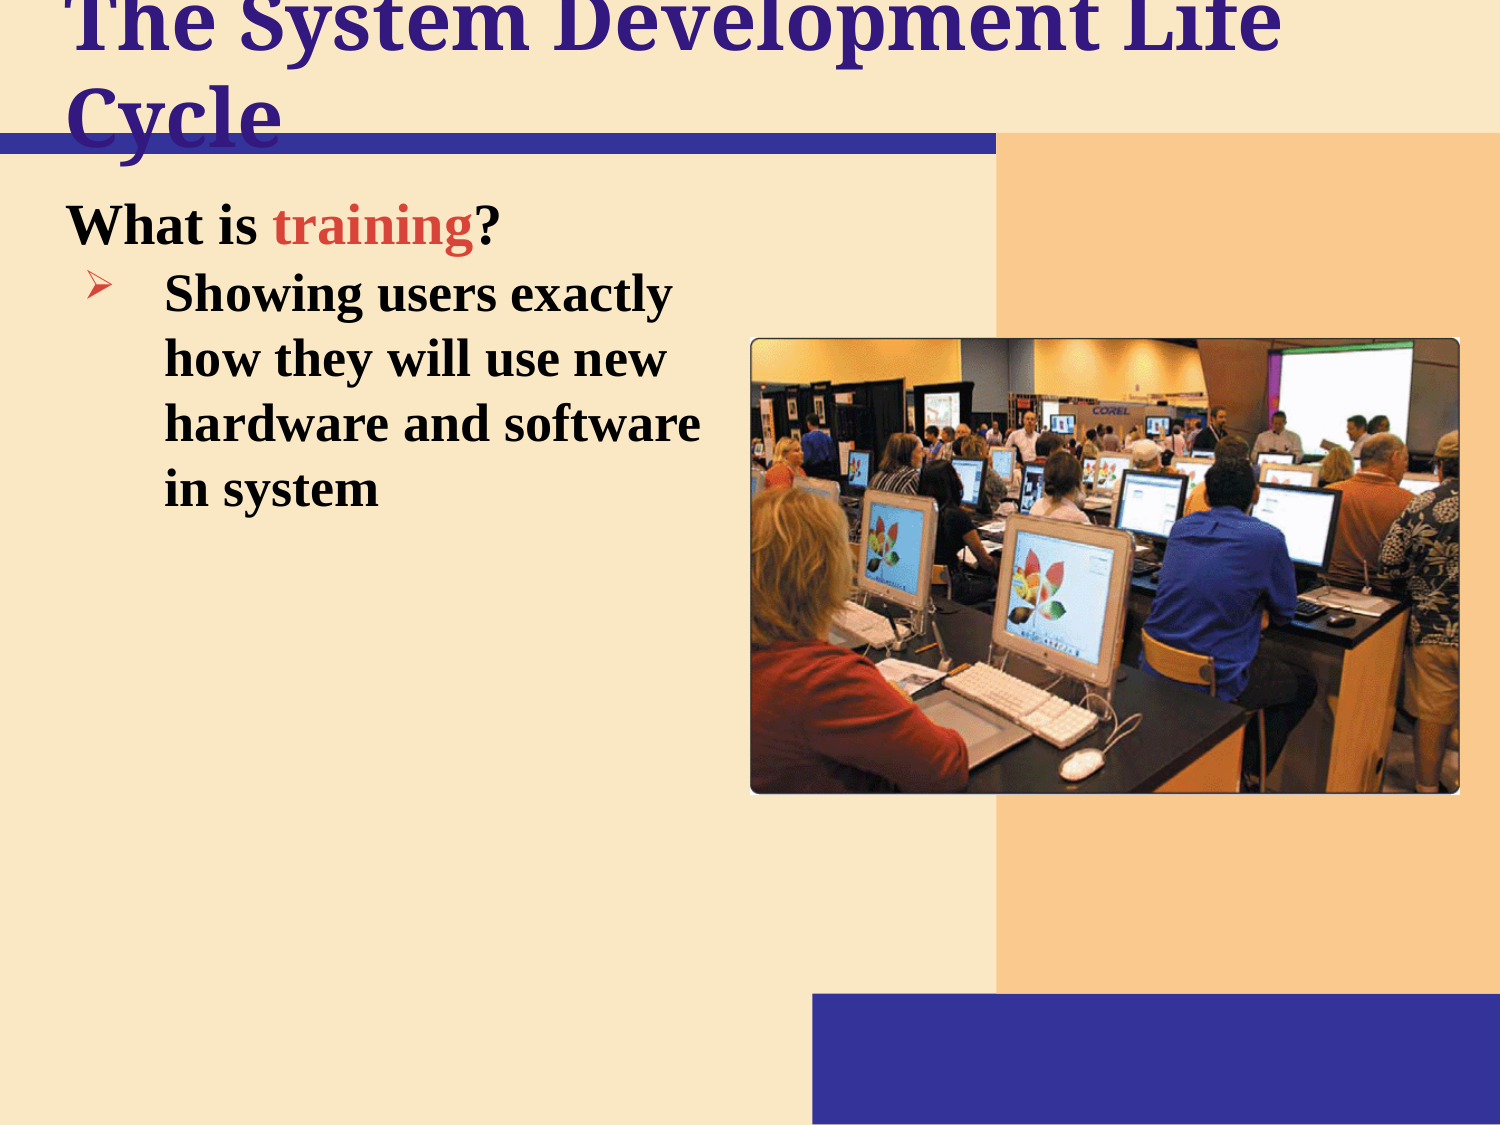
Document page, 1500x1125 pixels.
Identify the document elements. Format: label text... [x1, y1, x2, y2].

picture [749, 337, 1460, 795]
title The System Development Life Cycle [49, 0, 1458, 133]
list What is training? [50, 178, 1459, 288]
text_box Showing users exactly how they will use new hardware and software in system [50, 249, 750, 675]
